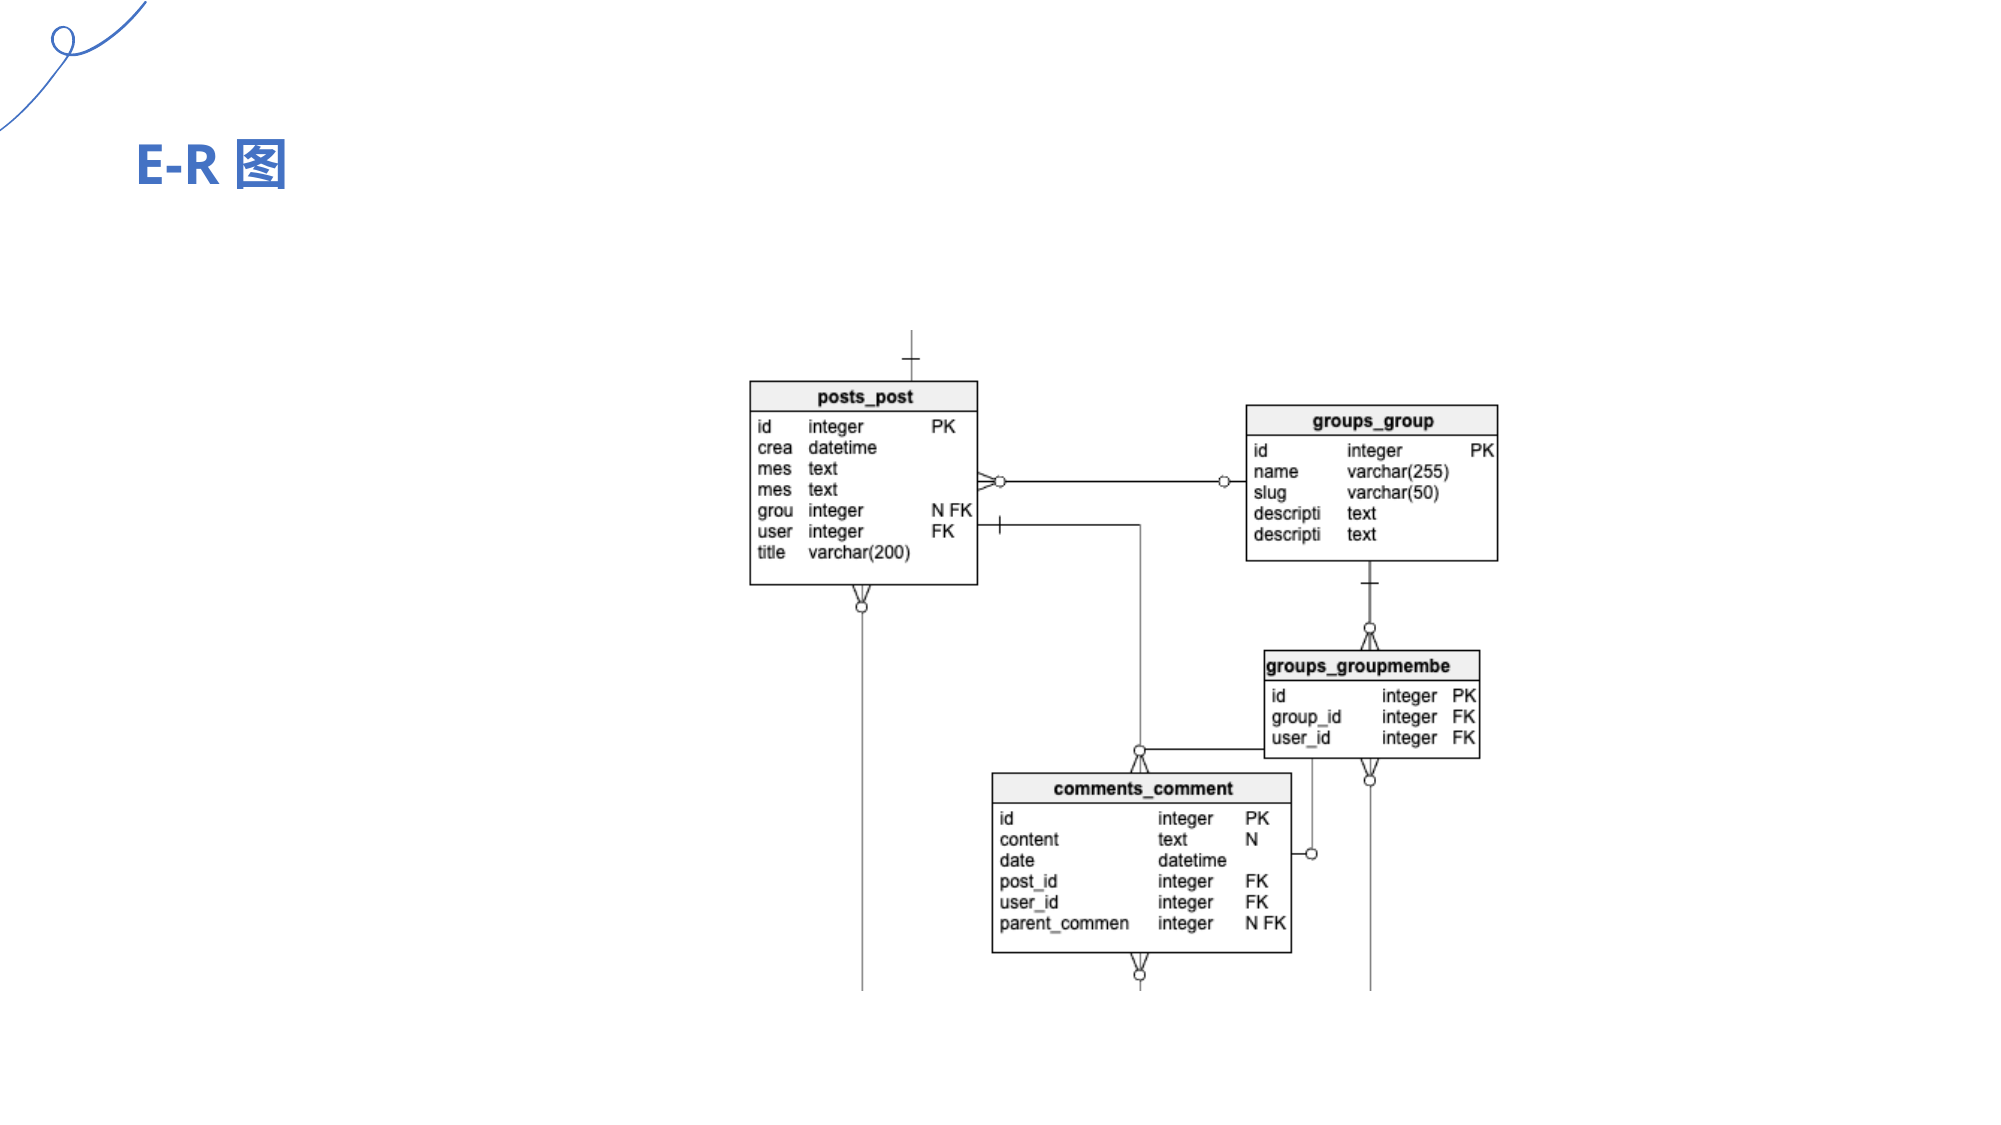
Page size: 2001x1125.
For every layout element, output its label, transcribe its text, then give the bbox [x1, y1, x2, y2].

text_box E-R图 [119, 121, 1204, 203]
picture [669, 330, 1524, 991]
